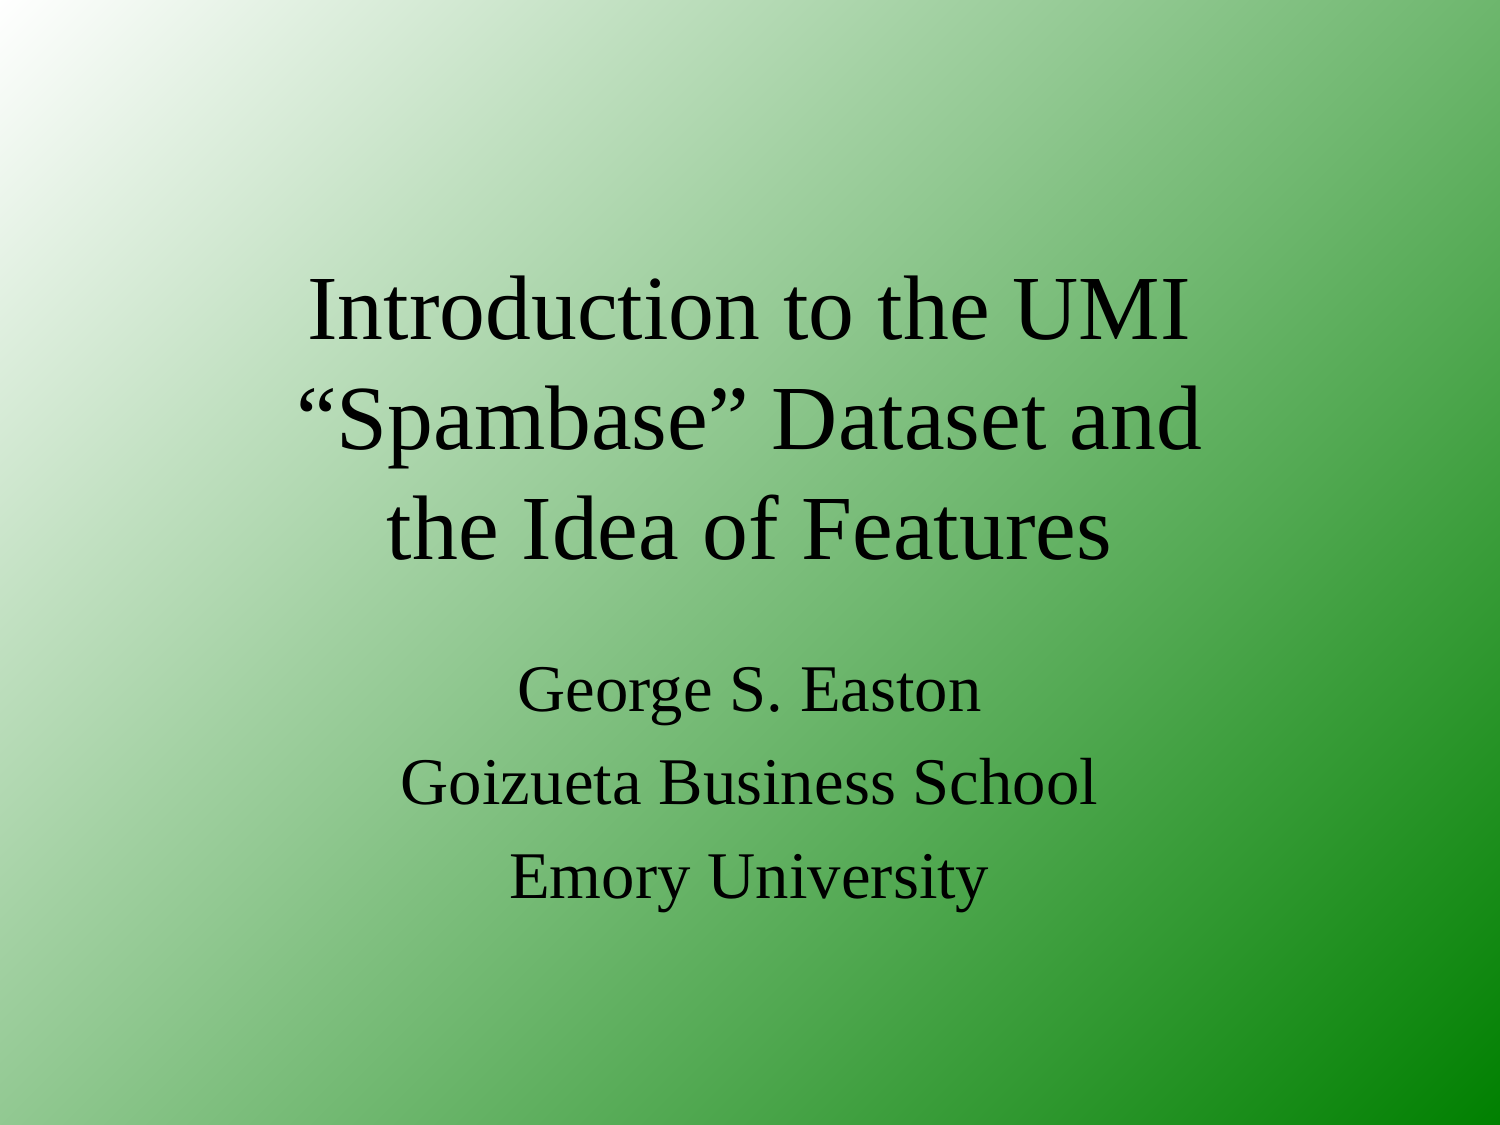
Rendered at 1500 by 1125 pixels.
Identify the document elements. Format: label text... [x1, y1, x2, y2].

subtitle George S. Easton Goizueta Business School Emory University [225, 637, 1275, 925]
title Introduction to the UMI “Spambase” Dataset and the Idea of Features [112, 262, 1388, 563]
